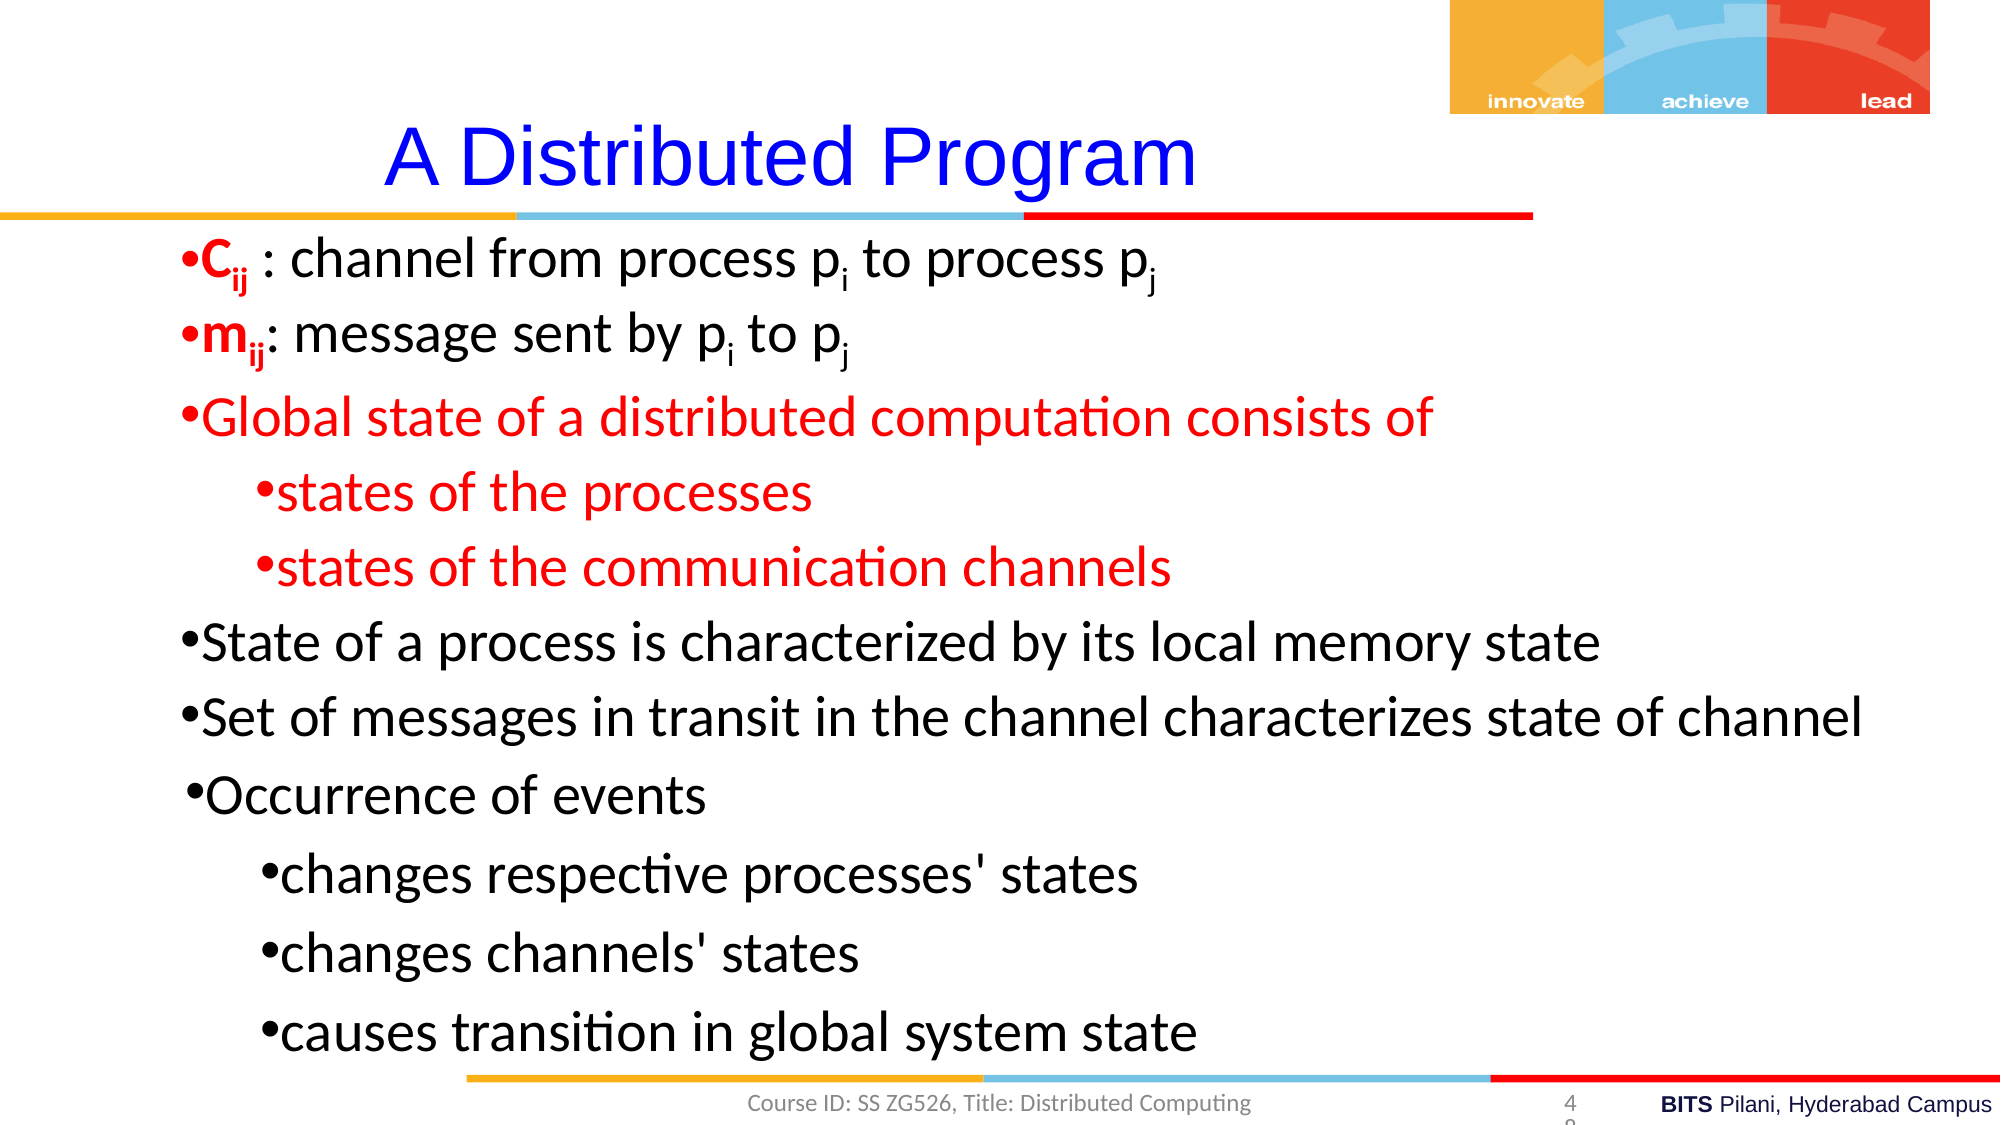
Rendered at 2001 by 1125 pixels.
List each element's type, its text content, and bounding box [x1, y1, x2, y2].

text_box Occurrence of events changes respective processes' states changes channels' states causes transition in global system state [102, 739, 1888, 1125]
text_box A Distributed Program [0, 94, 1584, 210]
picture [1449, 0, 1930, 114]
text_box Cij : channel from process pi to process pj mij: message sent by pi to pj Global state of a distributed computation consists of states of the processes states of the communication channels State of a process is characterized by its local memory state Set of messages in transit in the channel characterizes state of channel [173, 216, 1931, 756]
